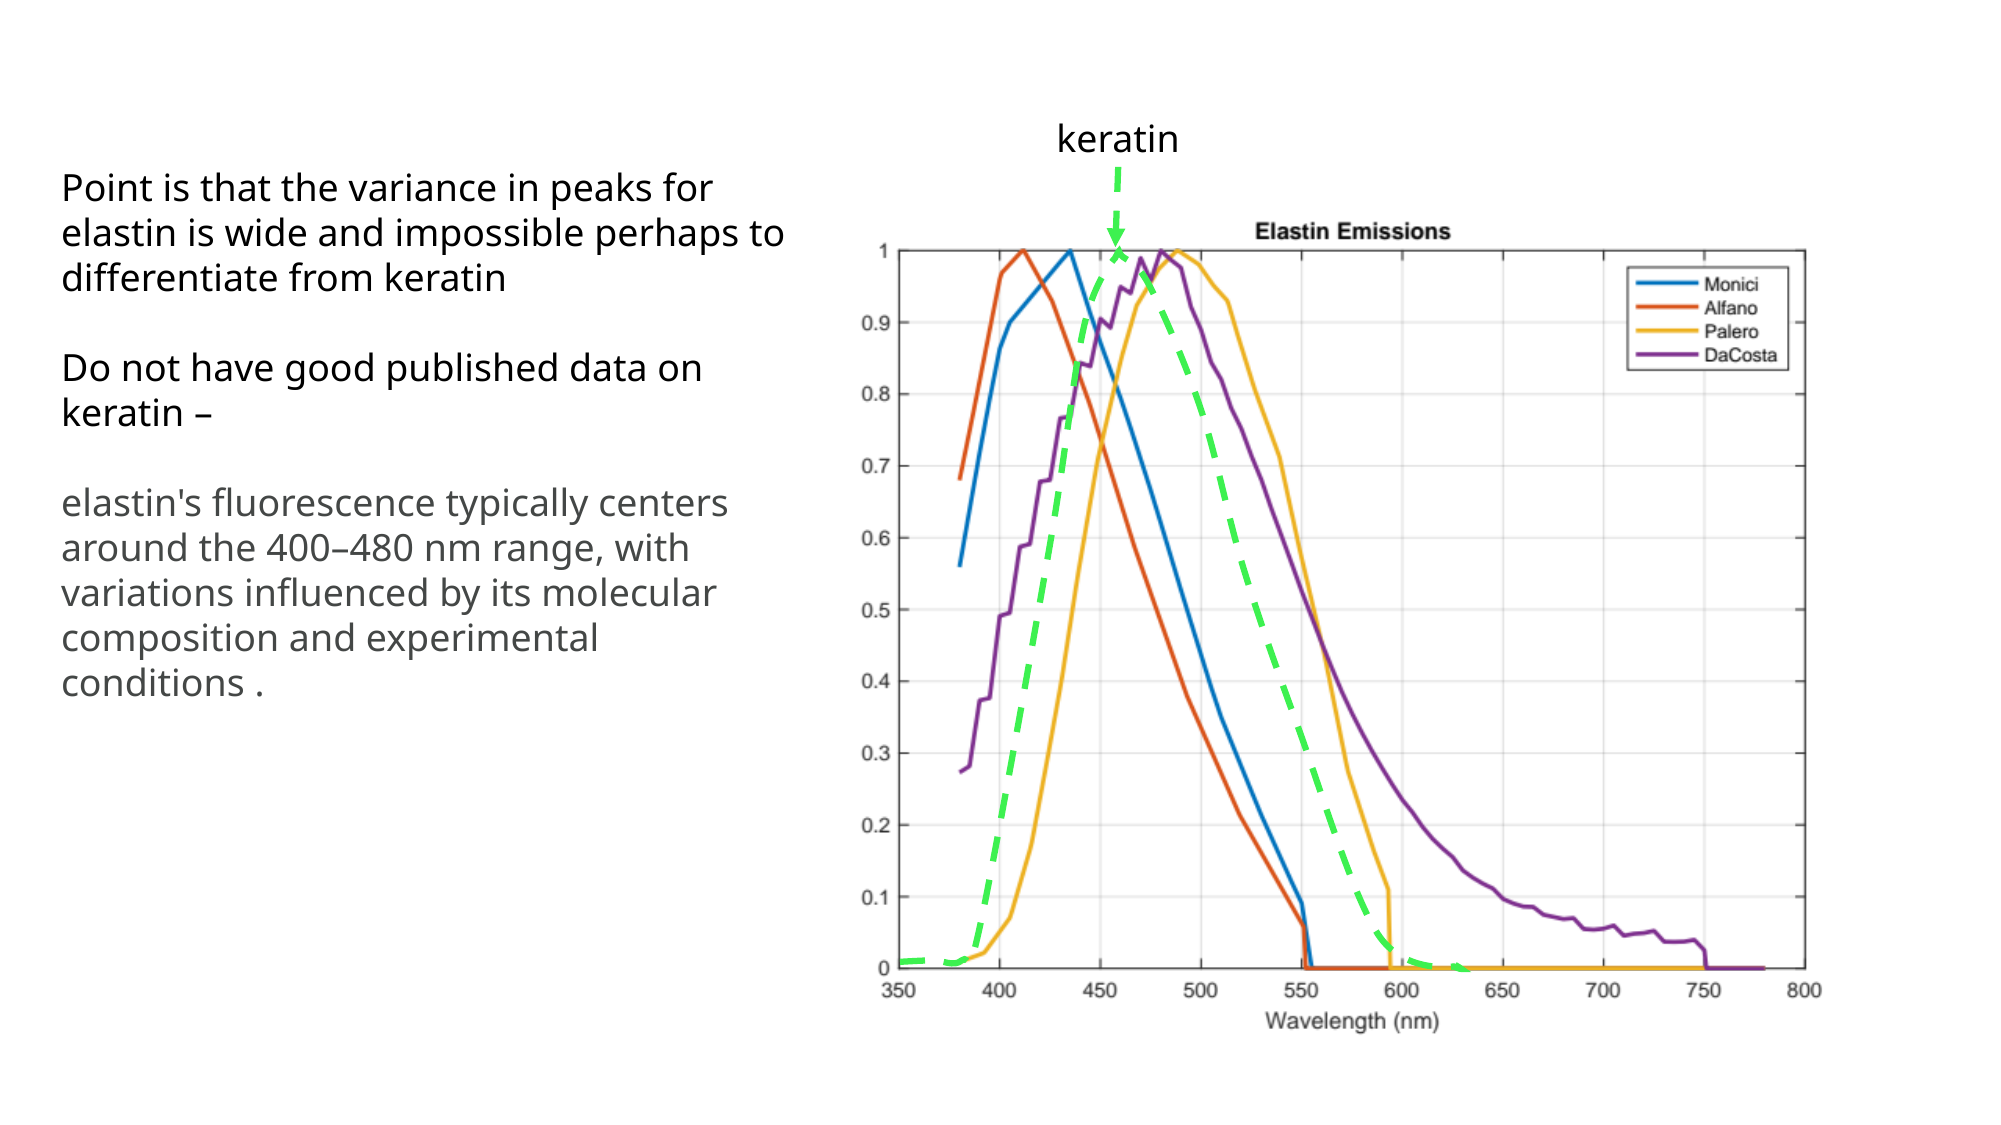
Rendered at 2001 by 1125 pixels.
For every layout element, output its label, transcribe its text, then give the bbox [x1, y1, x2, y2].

text_box Point is that the variance in peaks for elastin is wide and impossible perhaps to differentiate from keratin Do not have good published data on keratin – elastin's fluorescence typically centers around the 400–480 nm range, with variations influenced by its molecular composition and experimental conditions . [46, 156, 746, 847]
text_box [746, 106, 1915, 1063]
